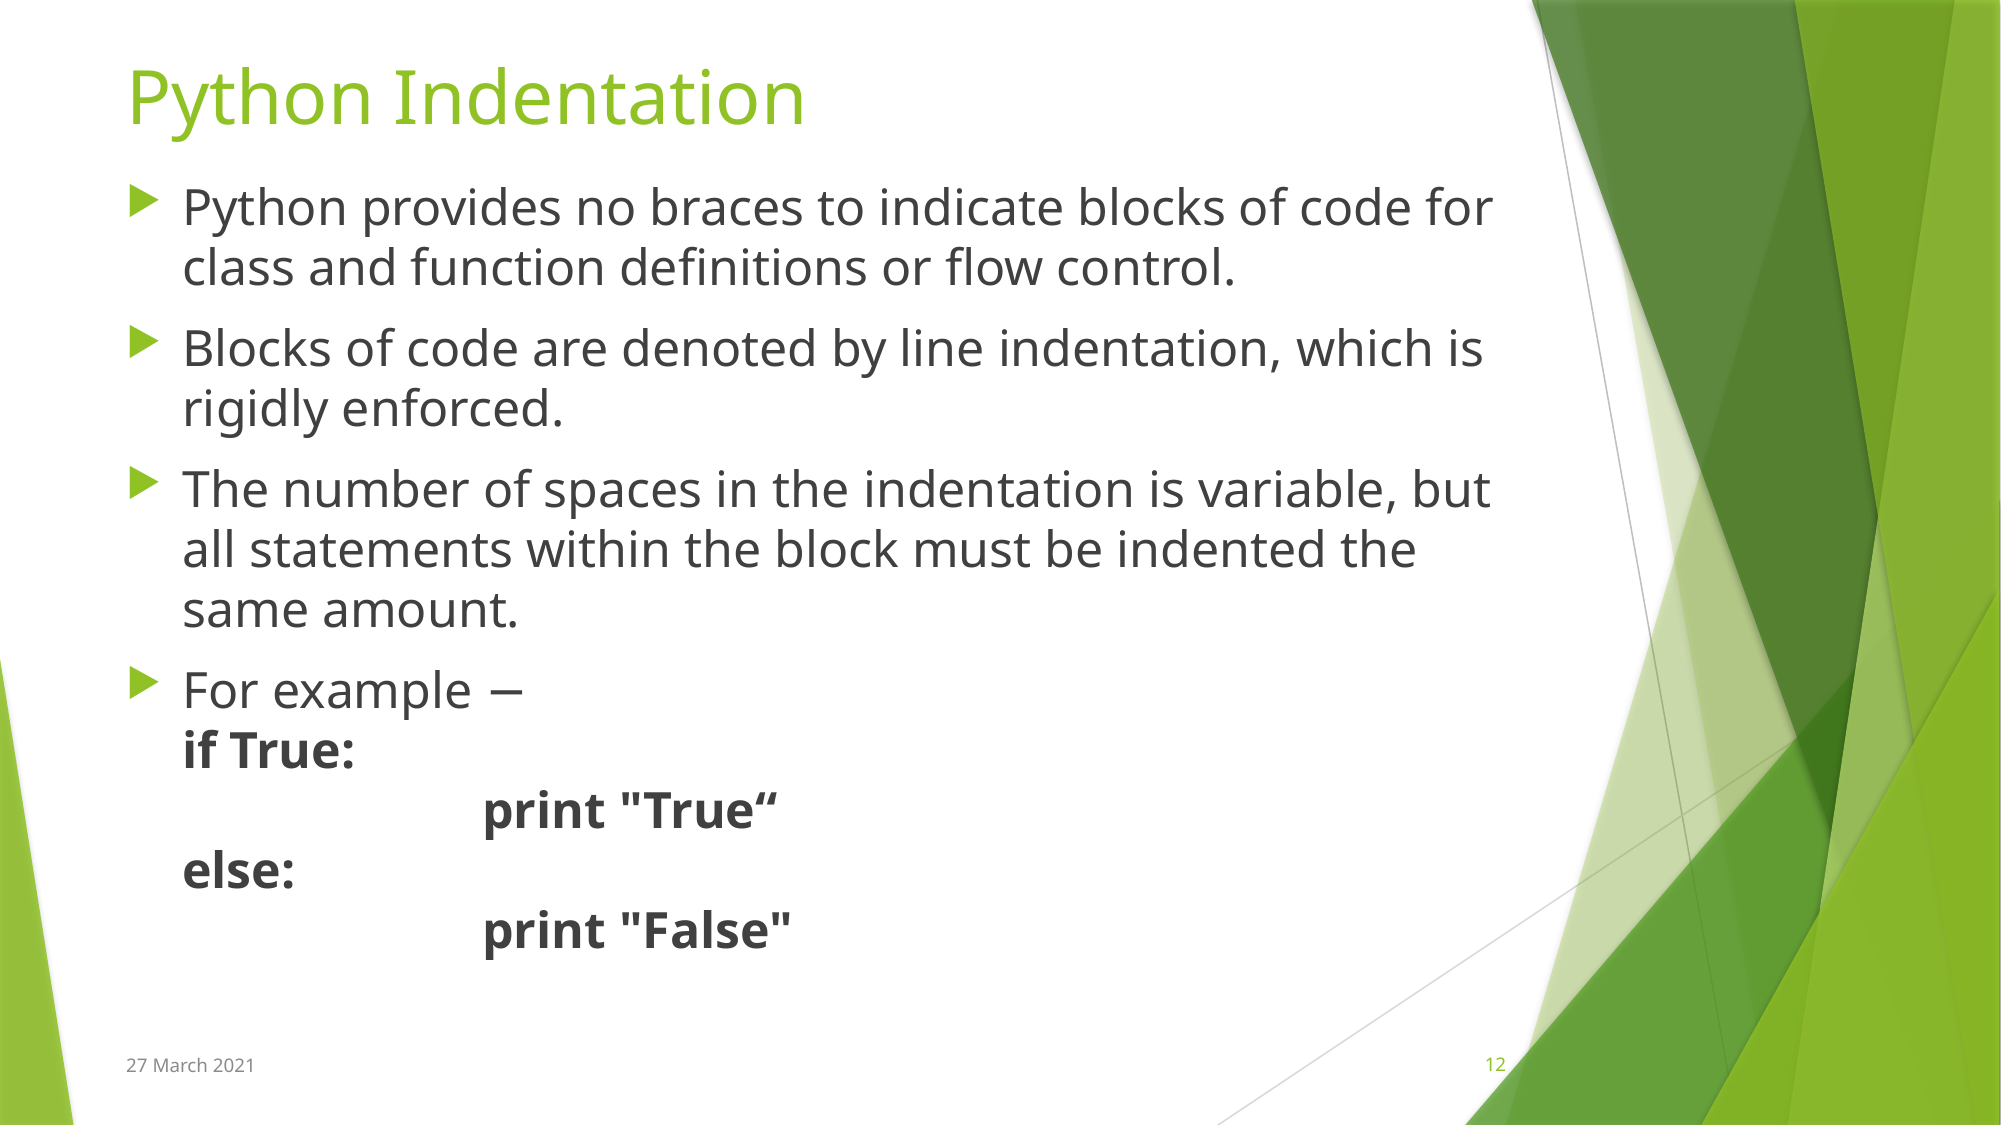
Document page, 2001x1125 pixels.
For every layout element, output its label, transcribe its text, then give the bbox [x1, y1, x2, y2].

title Python Indentation [111, 41, 1522, 152]
footer 27 March 2021 [111, 1035, 1145, 1095]
list Python provides no braces to indicate blocks of code for class and function definitions or flow control. Blocks of code are denoted by line indentation, which is rigidly enforced. The number of spaces in the indentation is variable, but all statements within the block must be indented the same amount. For example − if True: print "True“ else: print "False" [111, 168, 1522, 1036]
slide_number 12 [1409, 1035, 1522, 1095]
